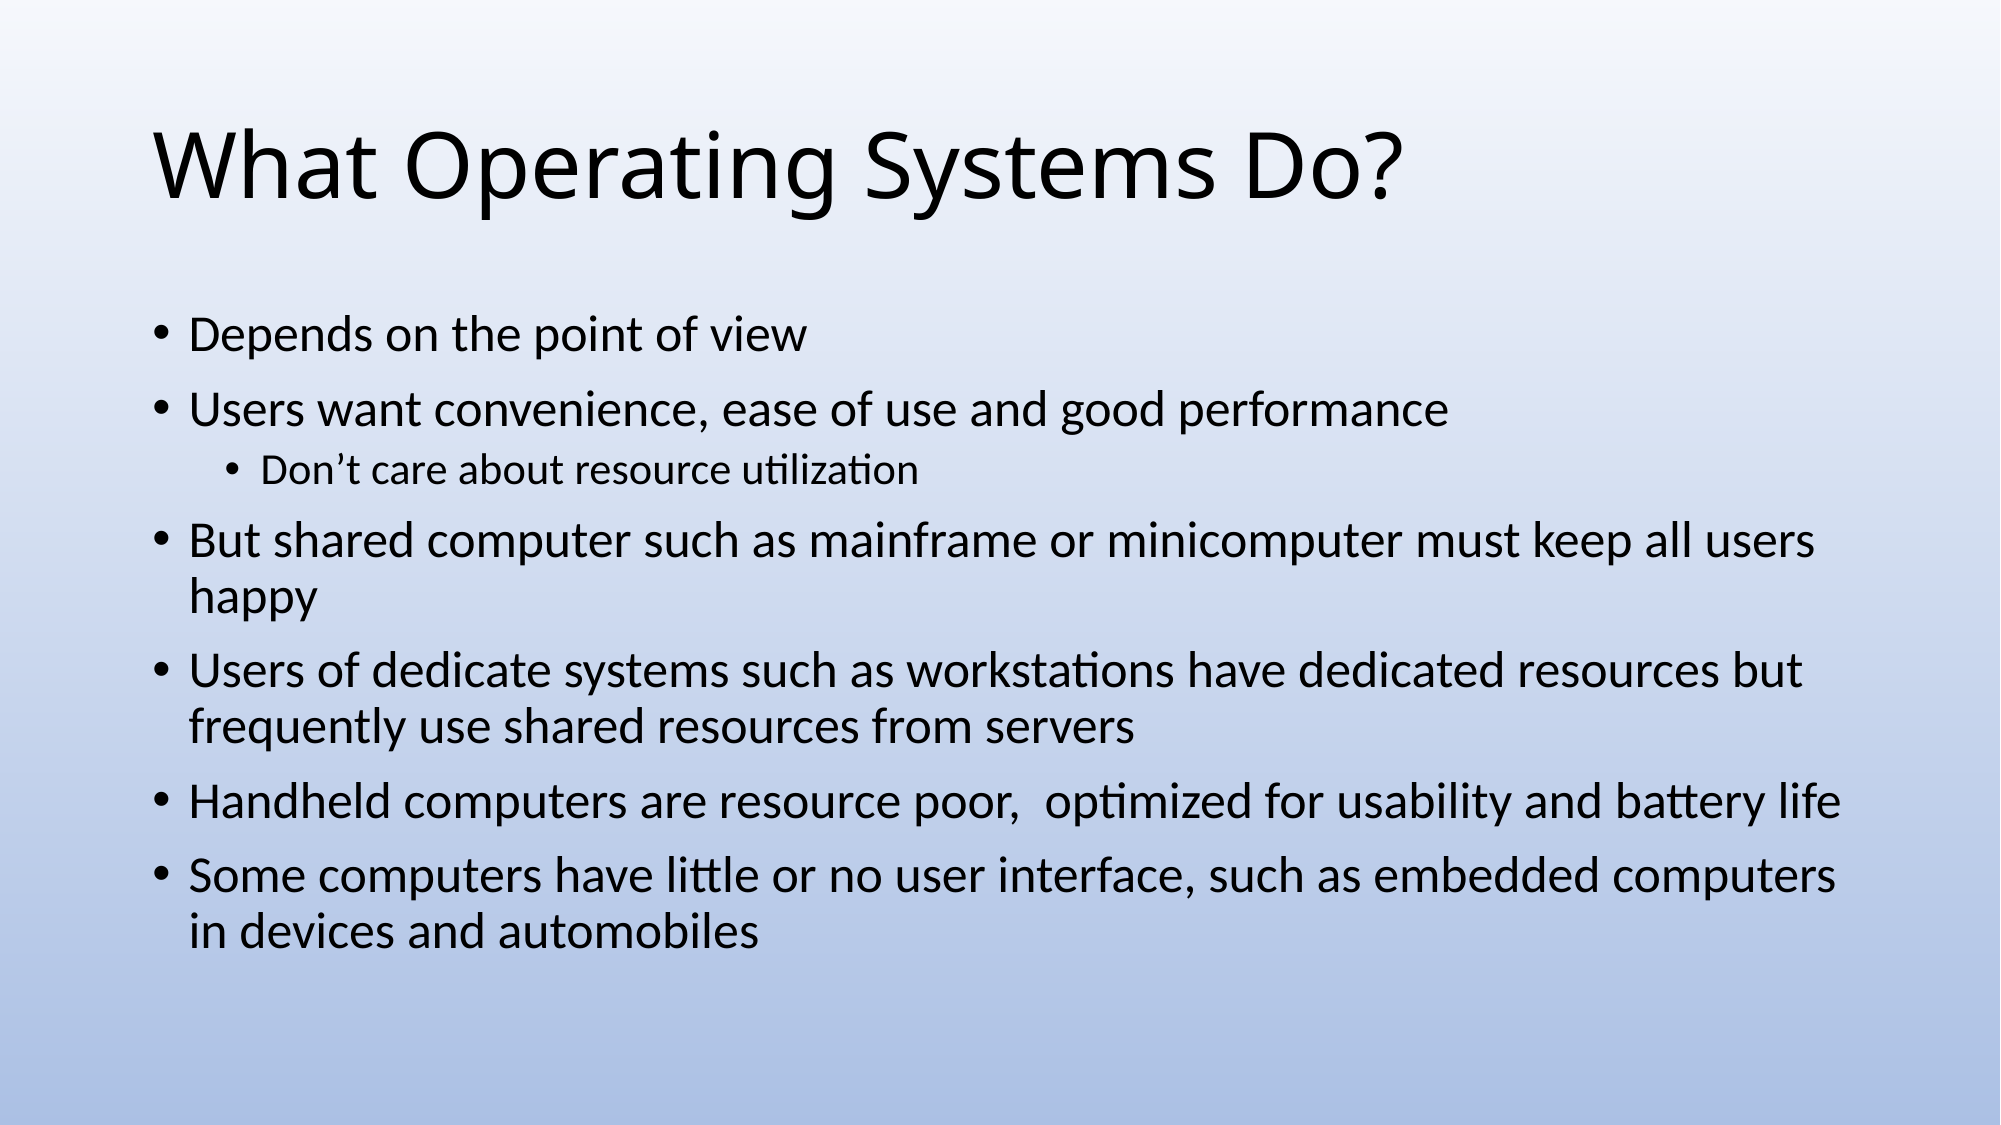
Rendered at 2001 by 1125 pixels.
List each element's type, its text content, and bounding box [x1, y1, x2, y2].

title What Operating Systems Do? [137, 59, 1863, 278]
list Depends on the point of view Users want convenience, ease of use and good performance Don’t care about resource utilization But shared computer such as mainframe or minicomputer must keep all users happy Users of dedicate systems such as workstations have dedicated resources but frequently use shared resources from servers Handheld computers are resource poor, optimized for usability and battery life Some computers have little or no user interface, such as embedded computers in devices and automobiles [137, 299, 1863, 1014]
